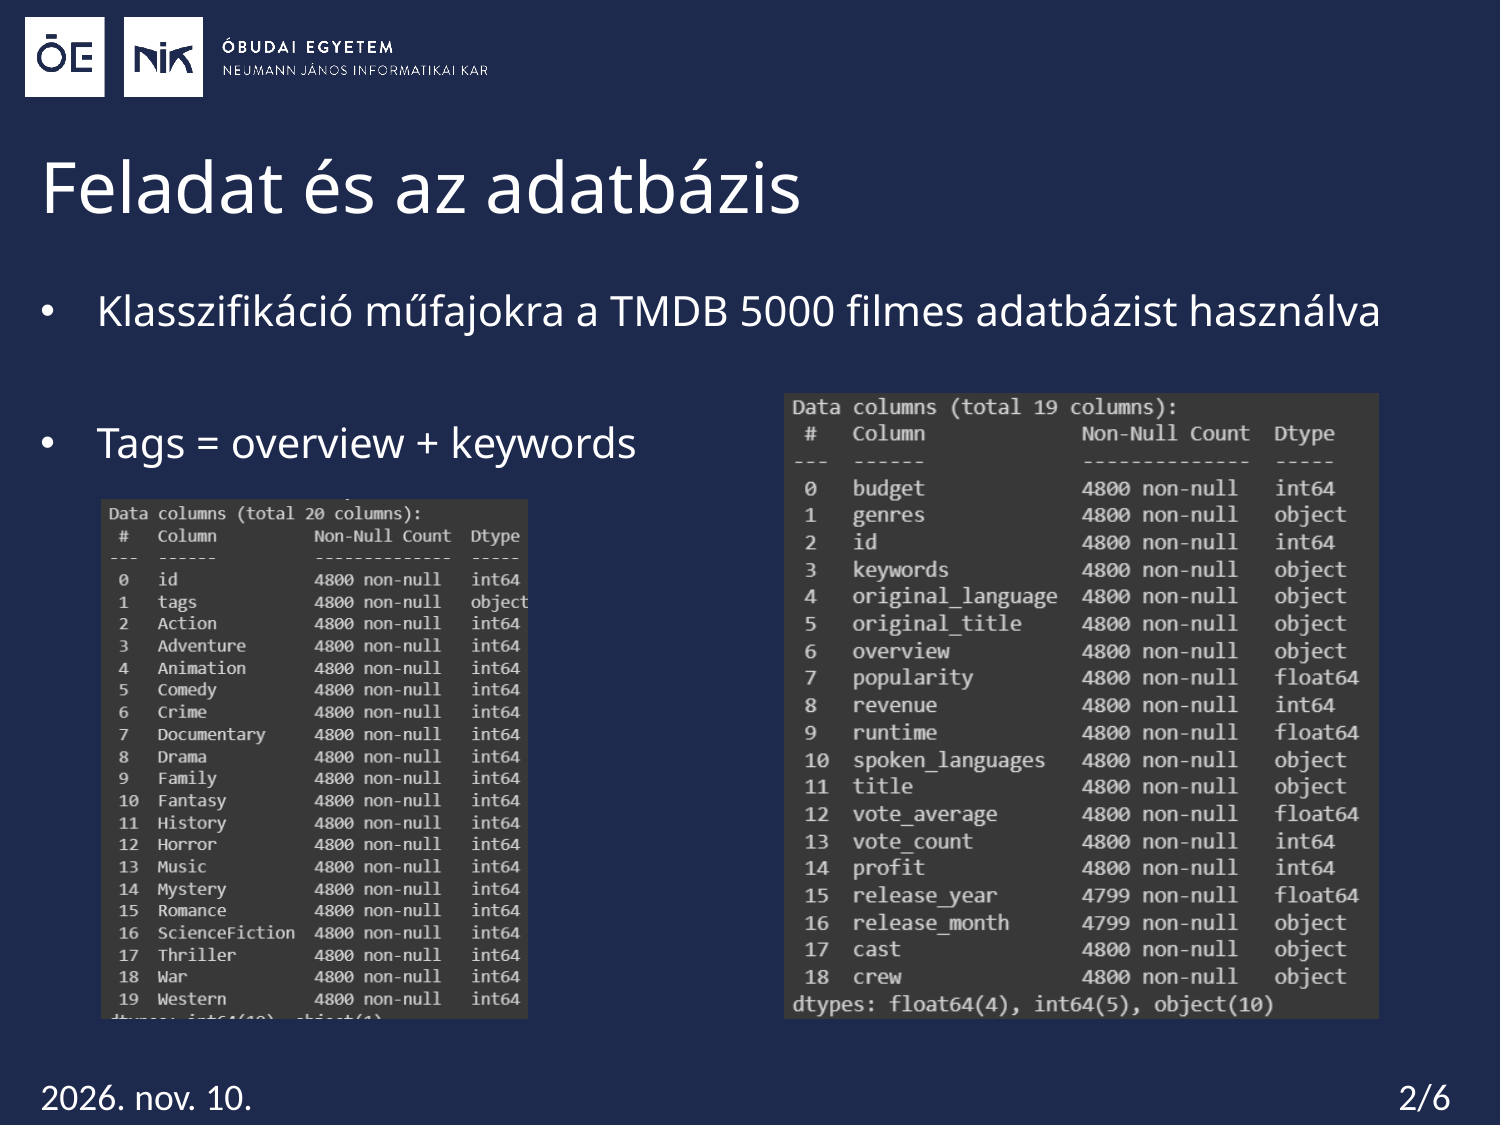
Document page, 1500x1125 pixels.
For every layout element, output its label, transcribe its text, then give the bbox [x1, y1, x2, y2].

slide_number 2/6 [1128, 1065, 1466, 1125]
picture [101, 499, 528, 1019]
picture [784, 393, 1379, 1019]
picture [25, 17, 487, 97]
title Feladat és az adatbázis [25, 137, 1466, 237]
list Klasszifikáció műfajokra a TMDB 5000 filmes adatbázist használva Tags = overview + keywords [25, 283, 1466, 1019]
